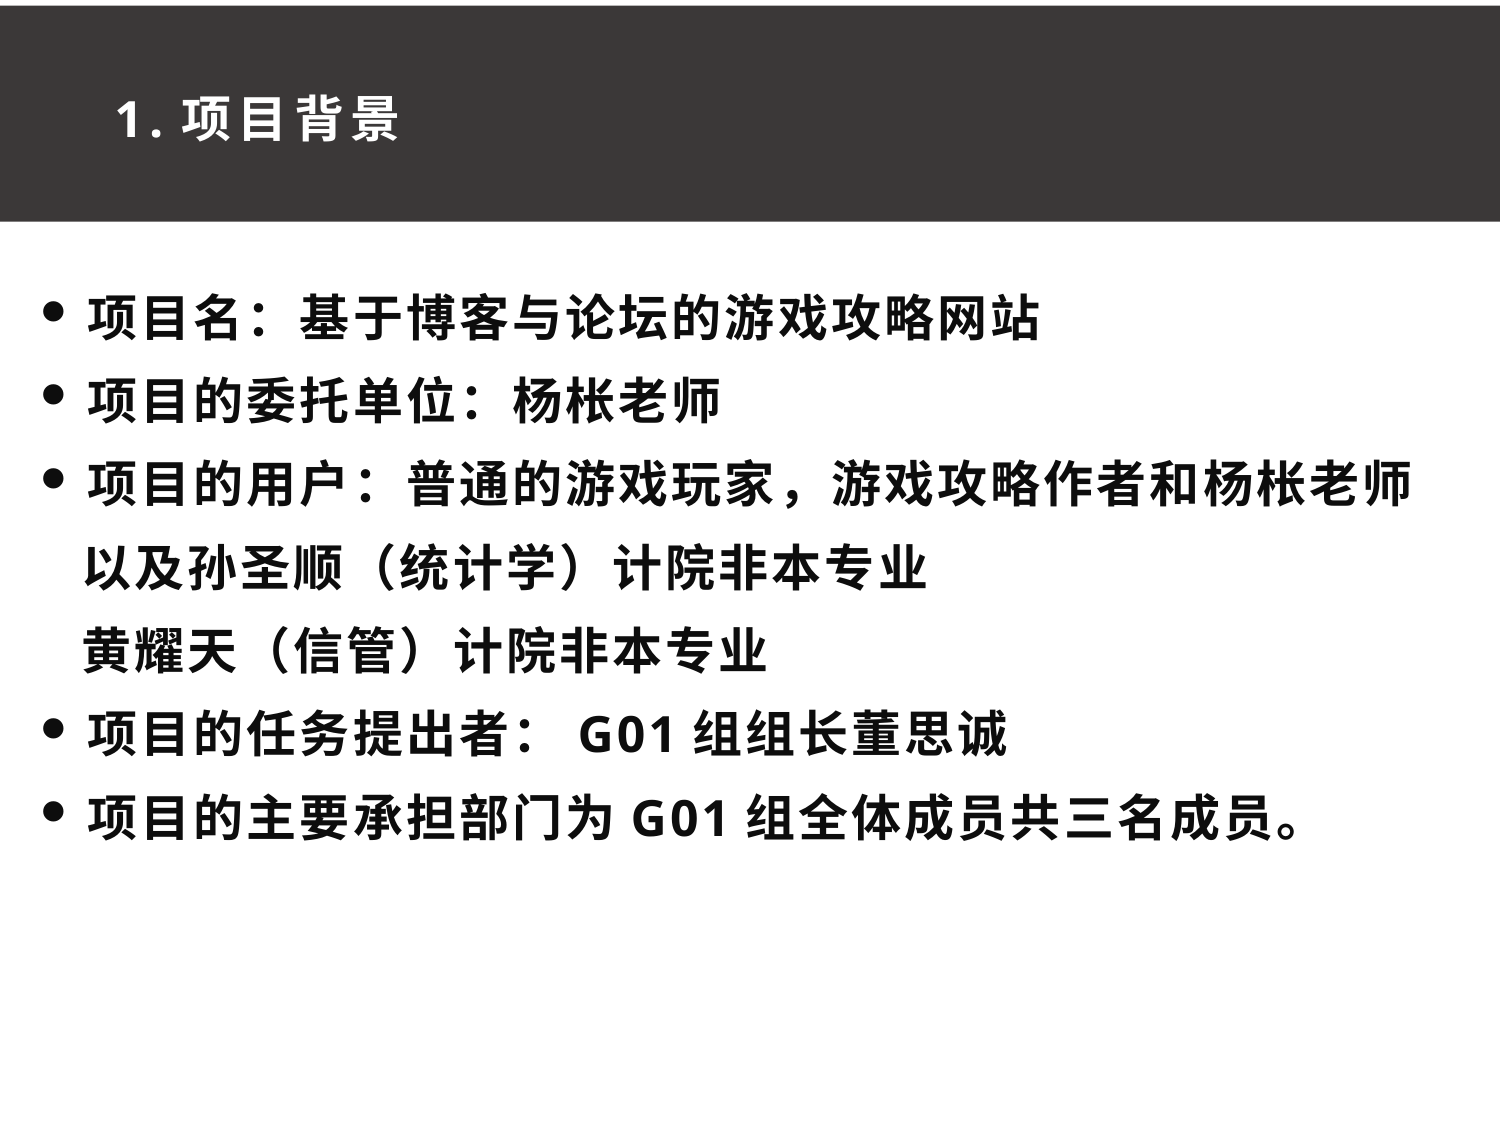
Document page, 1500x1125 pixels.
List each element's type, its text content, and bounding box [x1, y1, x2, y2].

text_box 项目名：基于博客与论坛的游戏攻略网站 项目的委托单位：杨枨老师 项目的用户：普通的游戏玩家，游戏攻略作者和杨枨老师 以及孙圣顺（统计学）计院非本专业 黄耀天（信管）计院非本专业 项目的任务提出者：G01组组长董思诚 项目的主要承担部门为G01组全体成员共三名成员。 [29, 221, 1485, 1071]
text_box [0, 5, 1500, 223]
text_box 1.项目背景 [97, 81, 1446, 146]
